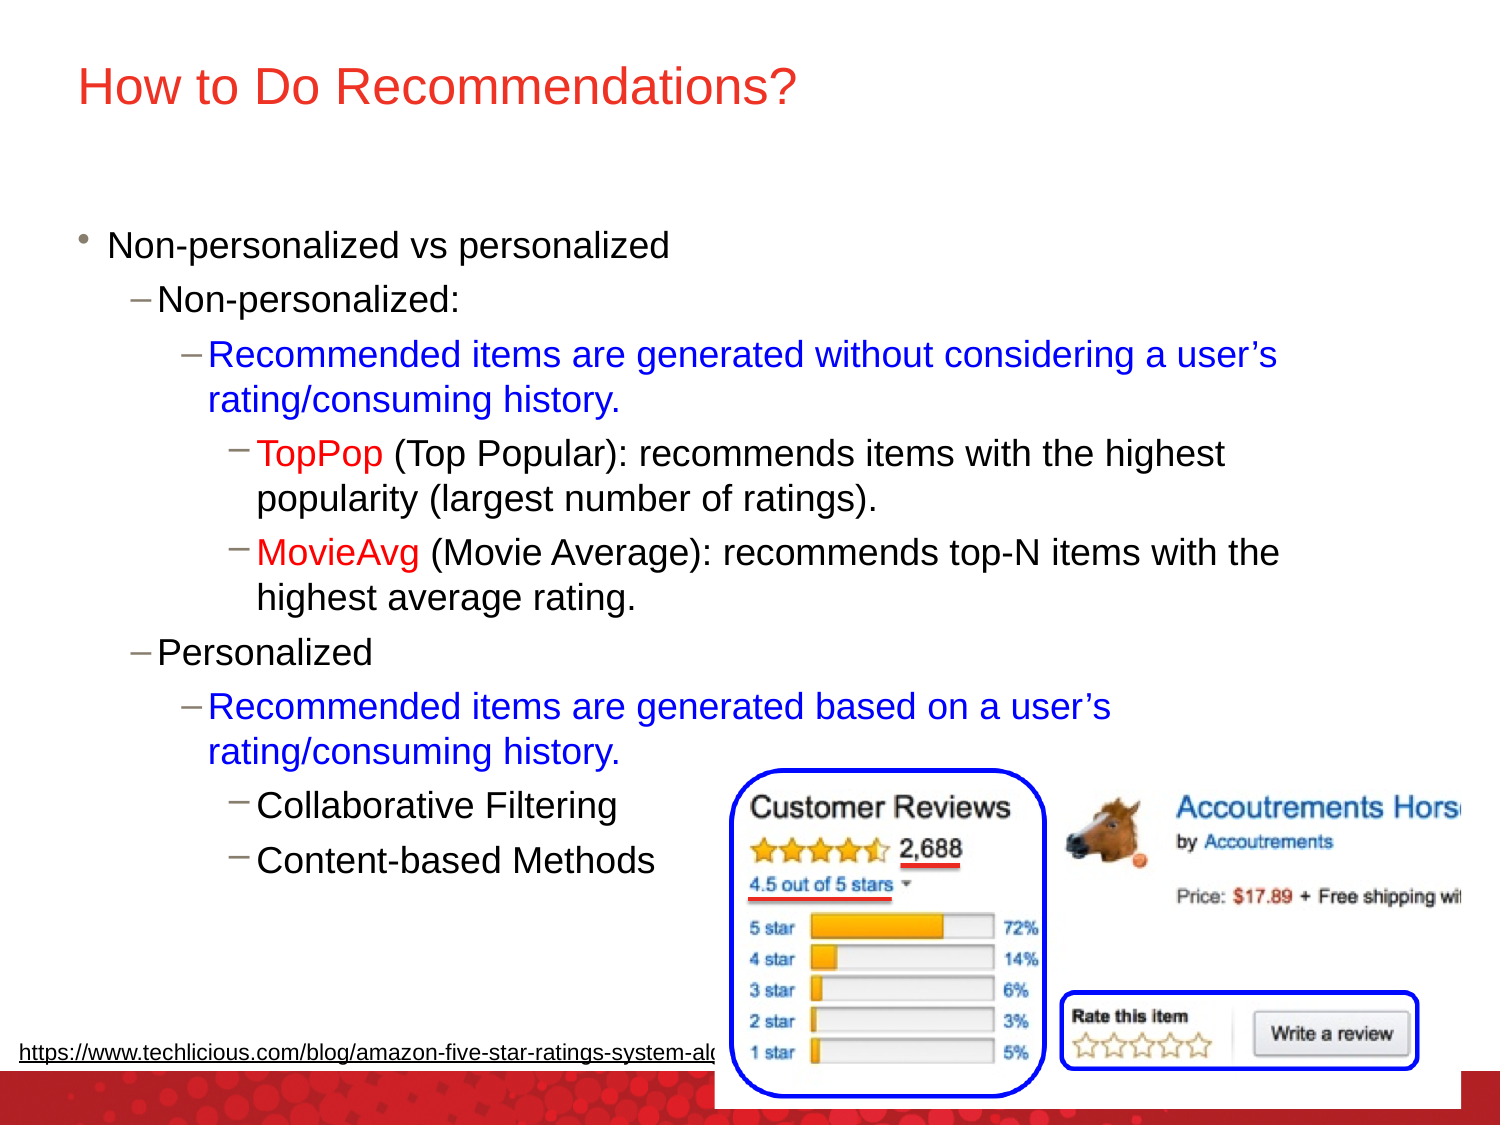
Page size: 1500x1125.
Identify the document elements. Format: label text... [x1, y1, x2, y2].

title How to Do Recommendations? [62, 45, 1413, 197]
text_box https://www.techlicious.com/blog/amazon-five-star-ratings-system-algorithm-changes/ [4, 1029, 709, 1073]
picture [0, 763, 1500, 1125]
list Non-personalized vs personalized Non-personalized: Recommended items are generated without considering a user’s rating/consuming history. TopPop (Top Popular): recommends items with the highest popularity (largest number of ratings). MovieAvg (Movie Average): recommends top-N items with the highest average rating. Personalized Recommended items are generated based on a user’s rating/consuming history. Collaborative Filtering Content-based Methods [62, 213, 1413, 1012]
